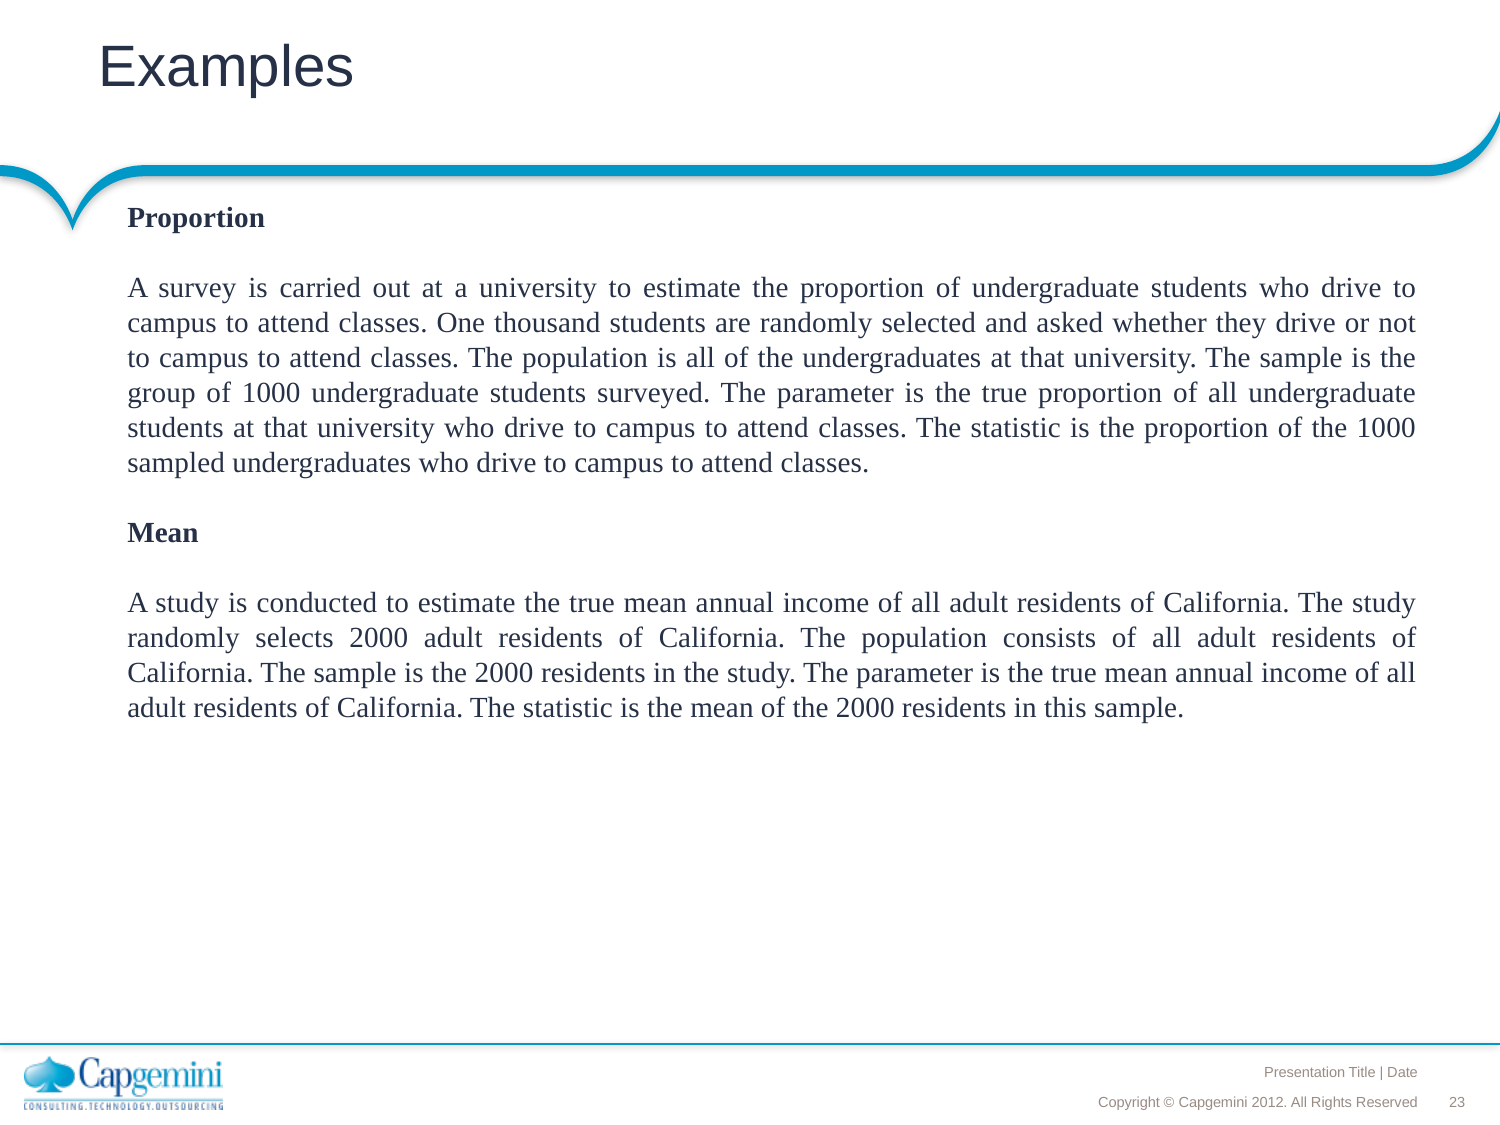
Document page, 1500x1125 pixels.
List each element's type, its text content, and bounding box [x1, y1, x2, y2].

picture [24, 1056, 223, 1110]
text_box Proportion A survey is carried out at a university to estimate the proportion of undergraduate students who drive to campus to attend classes. One thousand students are randomly selected and asked whether they drive or not to campus to attend classes. The population is all of the undergraduates at that university. The sample is the group of 1000 undergraduate students surveyed. The parameter is the true proportion of all undergraduate students at that university who drive to campus to attend classes. The statistic is the proportion of the 1000 sampled undergraduates who drive to campus to attend classes. Mean A study is conducted to estimate the true mean annual income of all adult residents of California. The study randomly selects 2000 adult residents of California. The population consists of all adult residents of California. The sample is the 2000 residents in the study. The parameter is the true mean annual income of all adult residents of California. The statistic is the mean of the 2000 residents in this sample. [112, 191, 1433, 731]
title Examples [50, 3, 1400, 134]
